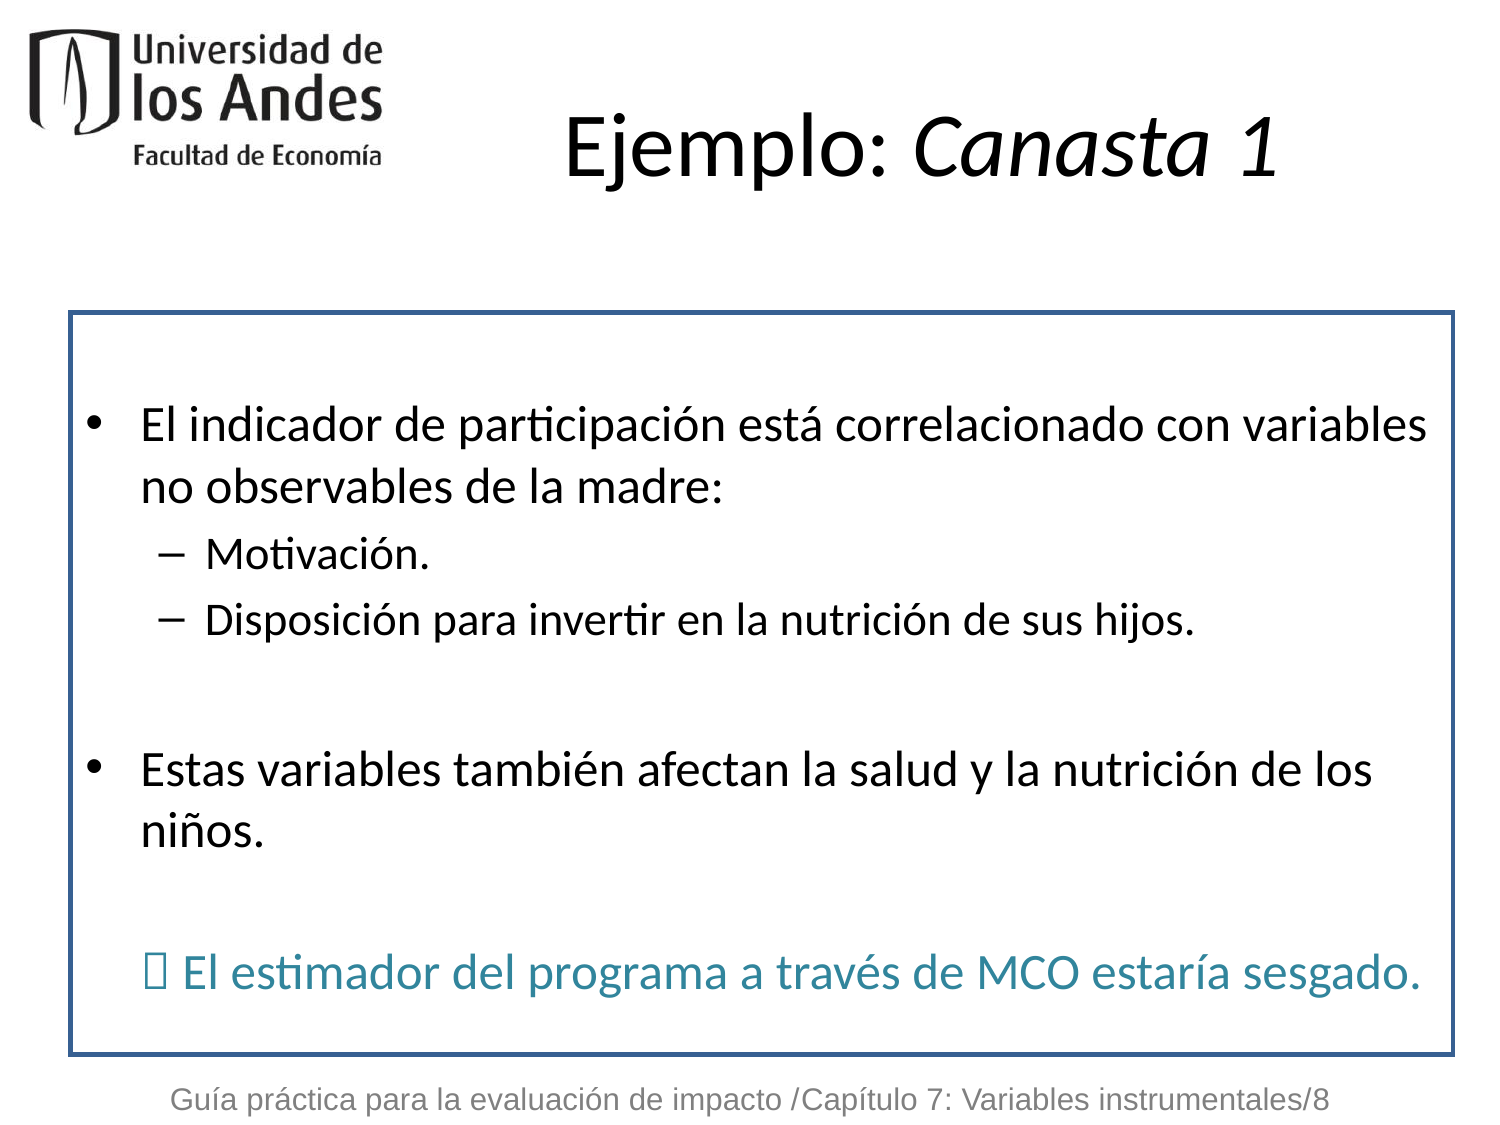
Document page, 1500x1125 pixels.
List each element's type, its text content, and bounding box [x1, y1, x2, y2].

list El indicador de participación está correlacionado con variables no observables de la madre: Motivación. Disposición para invertir en la nutrición de sus hijos. Estas variables también afectan la salud y la nutrición de los niños.  El estimador del programa a través de MCO estaría sesgado. [70, 311, 1454, 1055]
title Ejemplo: Canasta 1 [418, 46, 1426, 233]
text_box Guía práctica para la evaluación de impacto /Capítulo 7: Variables instrumentales/8 [0, 1071, 1500, 1124]
picture [0, 0, 411, 196]
